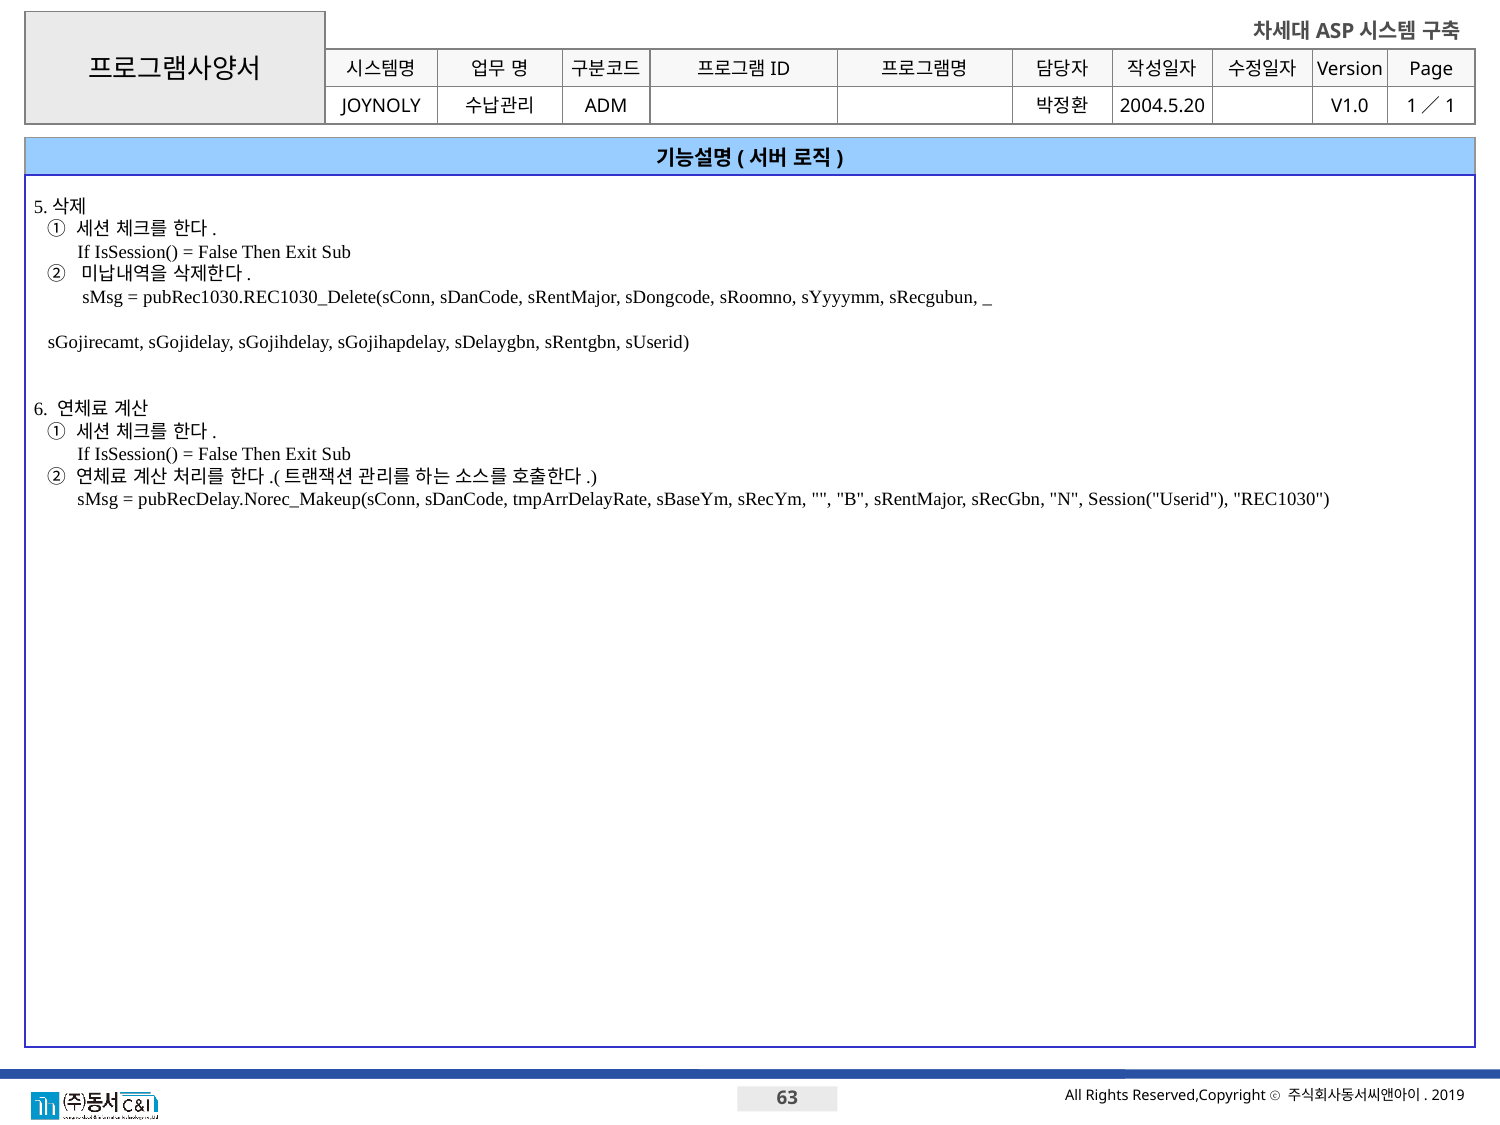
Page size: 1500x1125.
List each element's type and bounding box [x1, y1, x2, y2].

picture [151, 1091, 159, 1100]
text_box [24, 11, 1013, 124]
text_box [24, 137, 1475, 1047]
picture [60, 1091, 159, 1120]
